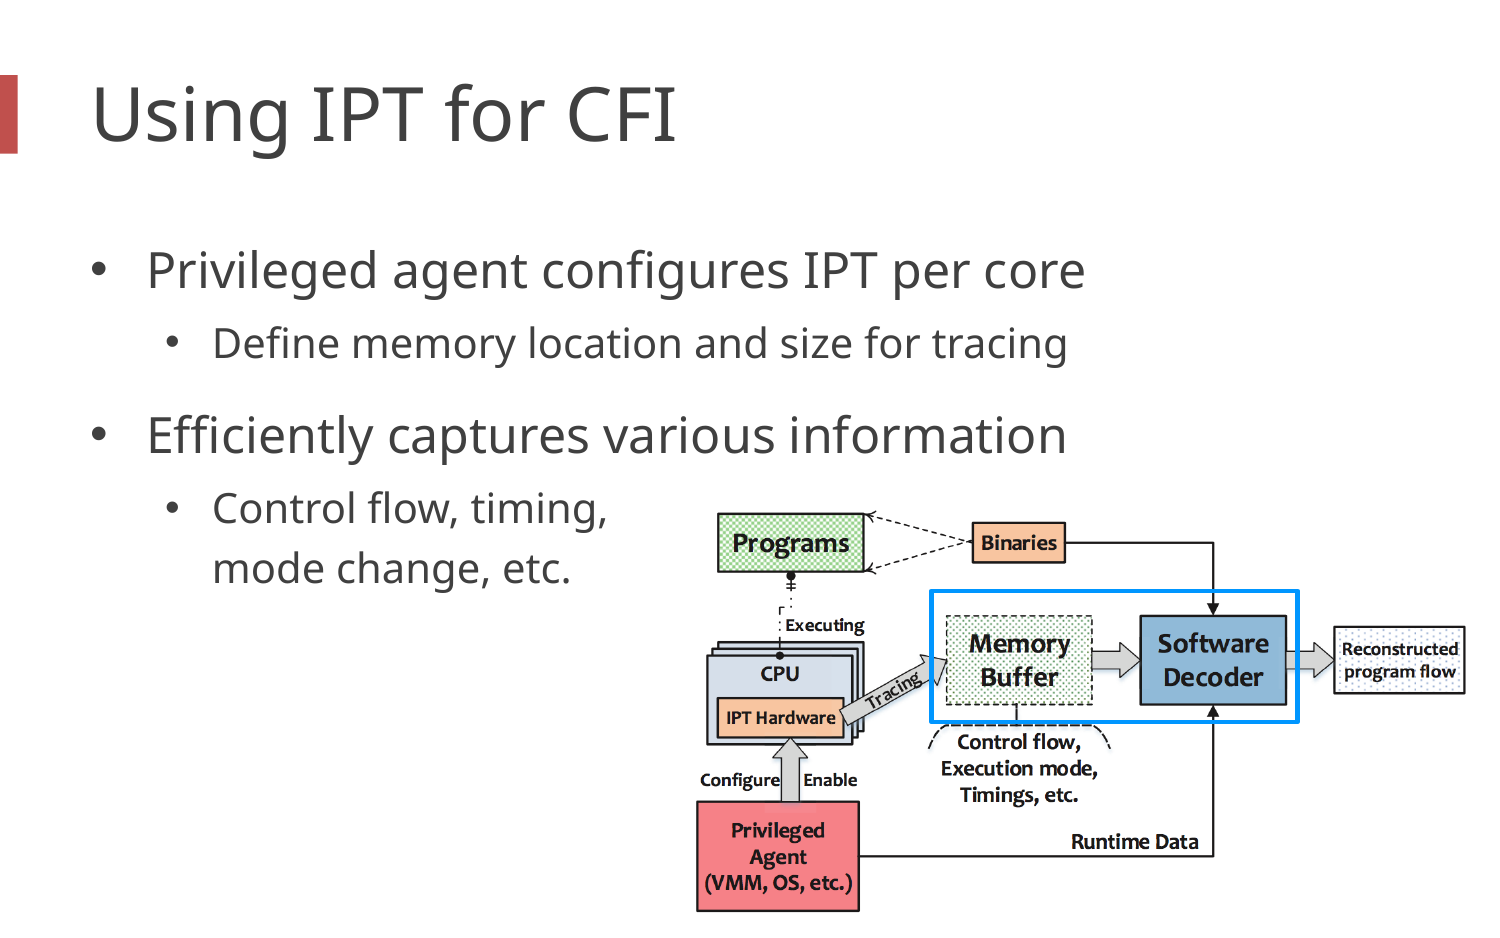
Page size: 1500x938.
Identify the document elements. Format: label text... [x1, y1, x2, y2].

title Using IPT for CFI [75, 37, 1425, 186]
list Privileged agent configures IPT per core Define memory location and size for tracing Efficiently captures various information Control flow, timing, mode change, etc. [75, 218, 1425, 838]
picture [667, 503, 1467, 917]
